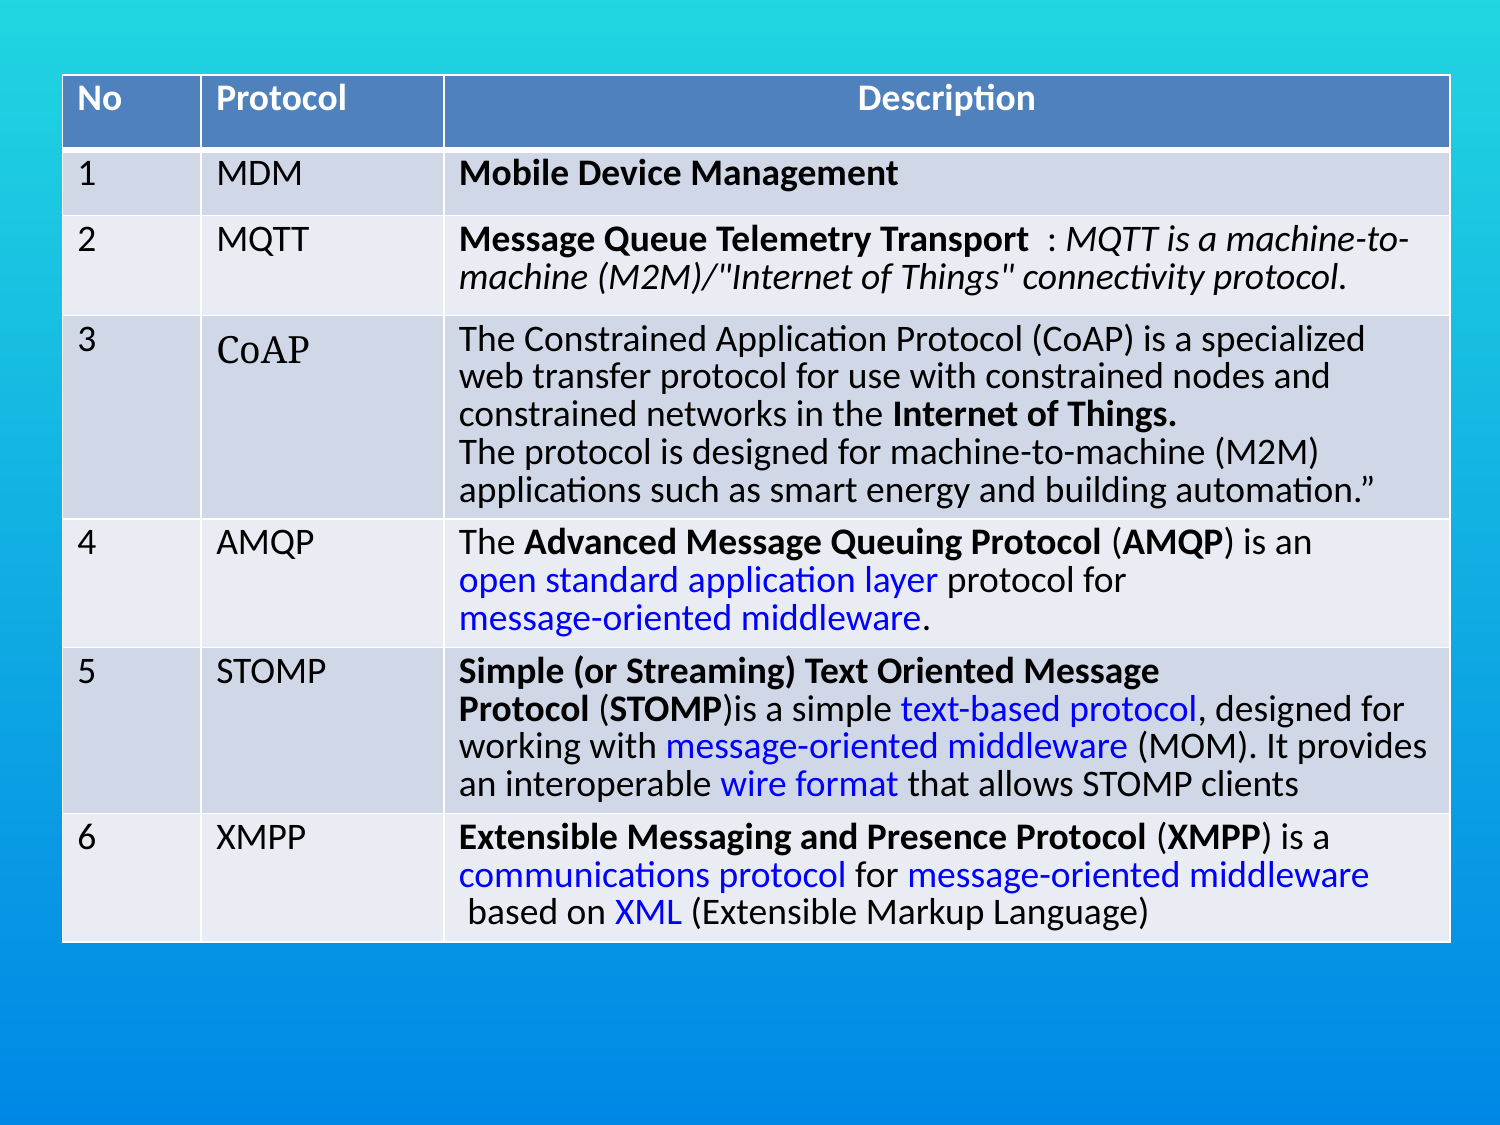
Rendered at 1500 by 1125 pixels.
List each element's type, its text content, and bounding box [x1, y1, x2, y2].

table_cell 3 [63, 316, 200, 518]
table_cell XMPP [202, 814, 443, 941]
table_cell CoAP [202, 316, 443, 518]
table_cell 1 [63, 153, 200, 215]
table_cell The Constrained Application Protocol (CoAP) is a specialized web transfer protocol for use with constrained nodes and constrained networks in the Internet of Things. The protocol is designed for machine-to-machine (M2M) applications such as smart energy and building automation.” [445, 316, 1449, 518]
table_cell 6 [63, 814, 200, 941]
table_header No [63, 76, 200, 147]
table_cell AMQP [202, 520, 443, 647]
table_cell 2 [63, 216, 200, 315]
table_cell STOMP [202, 648, 443, 813]
table_cell MDM [202, 153, 443, 215]
table_cell 5 [63, 648, 200, 813]
table_header Protocol [202, 76, 443, 147]
table_cell MQTT [202, 216, 443, 315]
table_header Description [445, 76, 1449, 147]
table_cell Simple (or Streaming) Text Oriented Message Protocol (STOMP)is a simple text-based protocol, designed for working with message-oriented middleware (MOM). It provides an interoperable wire format that allows STOMP clients [445, 648, 1449, 813]
table_cell 4 [63, 520, 200, 647]
table_cell Message Queue Telemetry Transport : MQTT is a machine-to-machine (M2M)/"Internet of Things" connectivity protocol. [445, 216, 1449, 315]
table_cell Mobile Device Management [445, 153, 1449, 215]
table_cell Extensible Messaging and Presence Protocol (XMPP) is a communications protocol for message-oriented middleware based on XML (Extensible Markup Language) [445, 814, 1449, 941]
table_cell The Advanced Message Queuing Protocol (AMQP) is an open standard application layer protocol for message-oriented middleware. [445, 520, 1449, 647]
